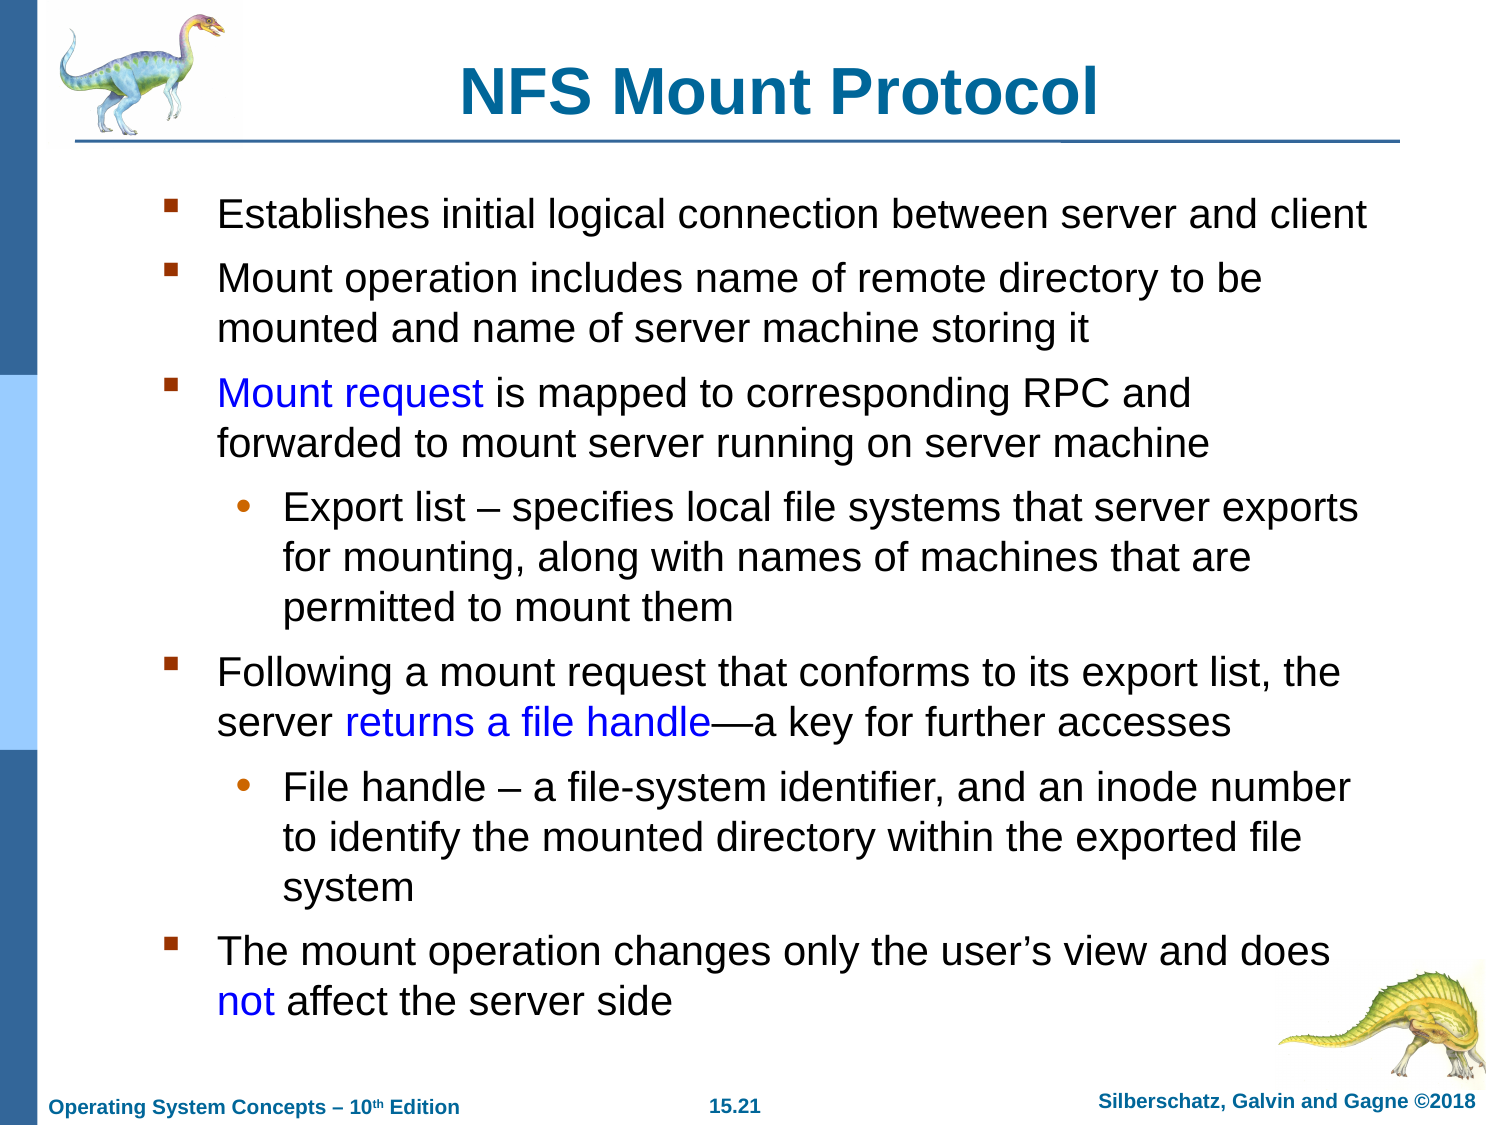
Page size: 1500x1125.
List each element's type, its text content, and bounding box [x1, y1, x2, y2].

list Establishes initial logical connection between server and client Mount operation includes name of remote directory to be mounted and name of server machine storing it Mount request is mapped to corresponding RPC and forwarded to mount server running on server machine Export list – specifies local file systems that server exports for mounting, along with names of machines that are permitted to mount them Following a mount request that conforms to its export list, the server returns a file handle—a key for further accesses File handle – a file-system identifier, and an inode number to identify the mounted directory within the exported file system The mount operation changes only the user’s view and does not affect the server side [145, 178, 1395, 981]
picture [46, 0, 243, 149]
title NFS Mount Protocol [147, 40, 1413, 136]
picture [1275, 959, 1486, 1090]
